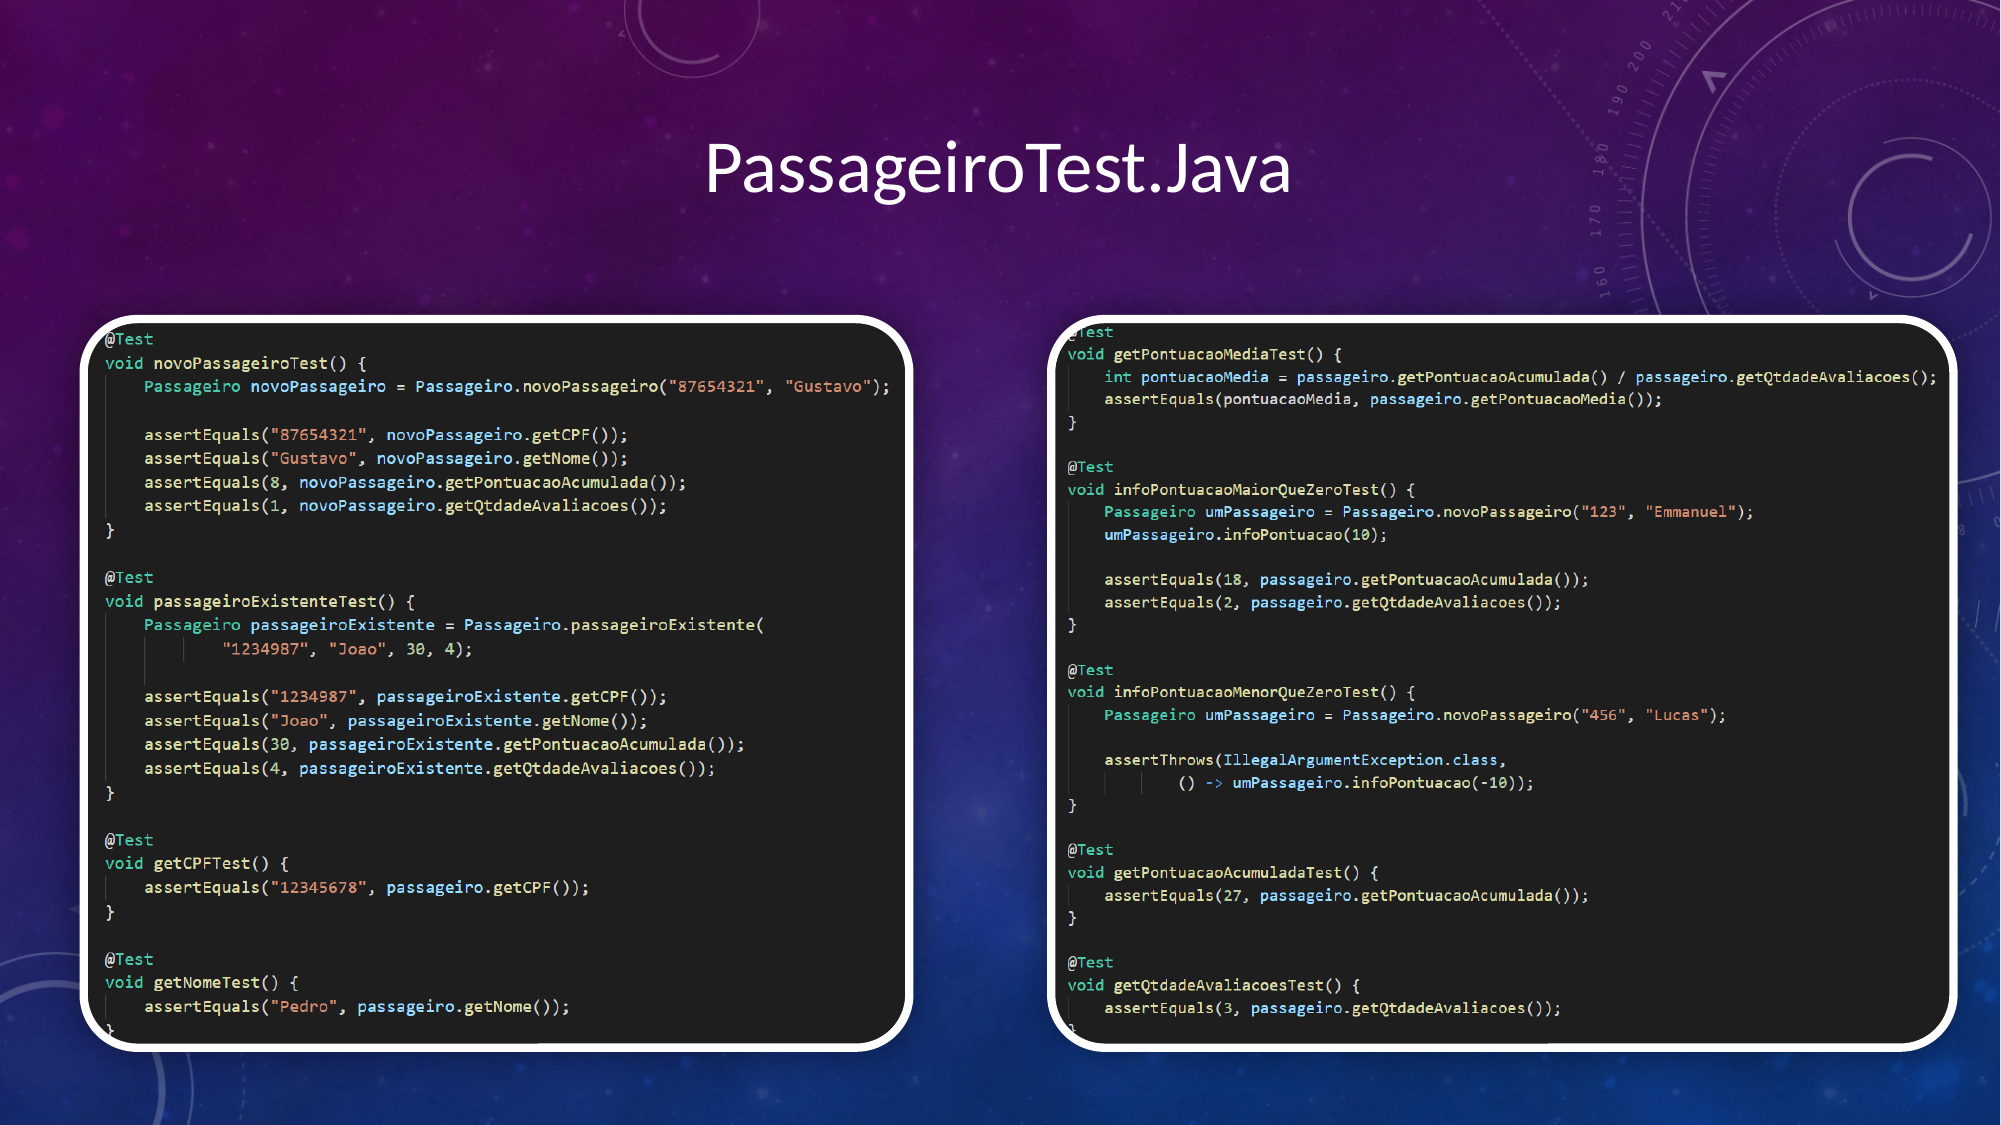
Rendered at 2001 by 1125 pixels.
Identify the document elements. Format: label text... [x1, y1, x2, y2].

title PassageiroTest.Java [496, 77, 1503, 248]
picture [0, 0, 2001, 1125]
